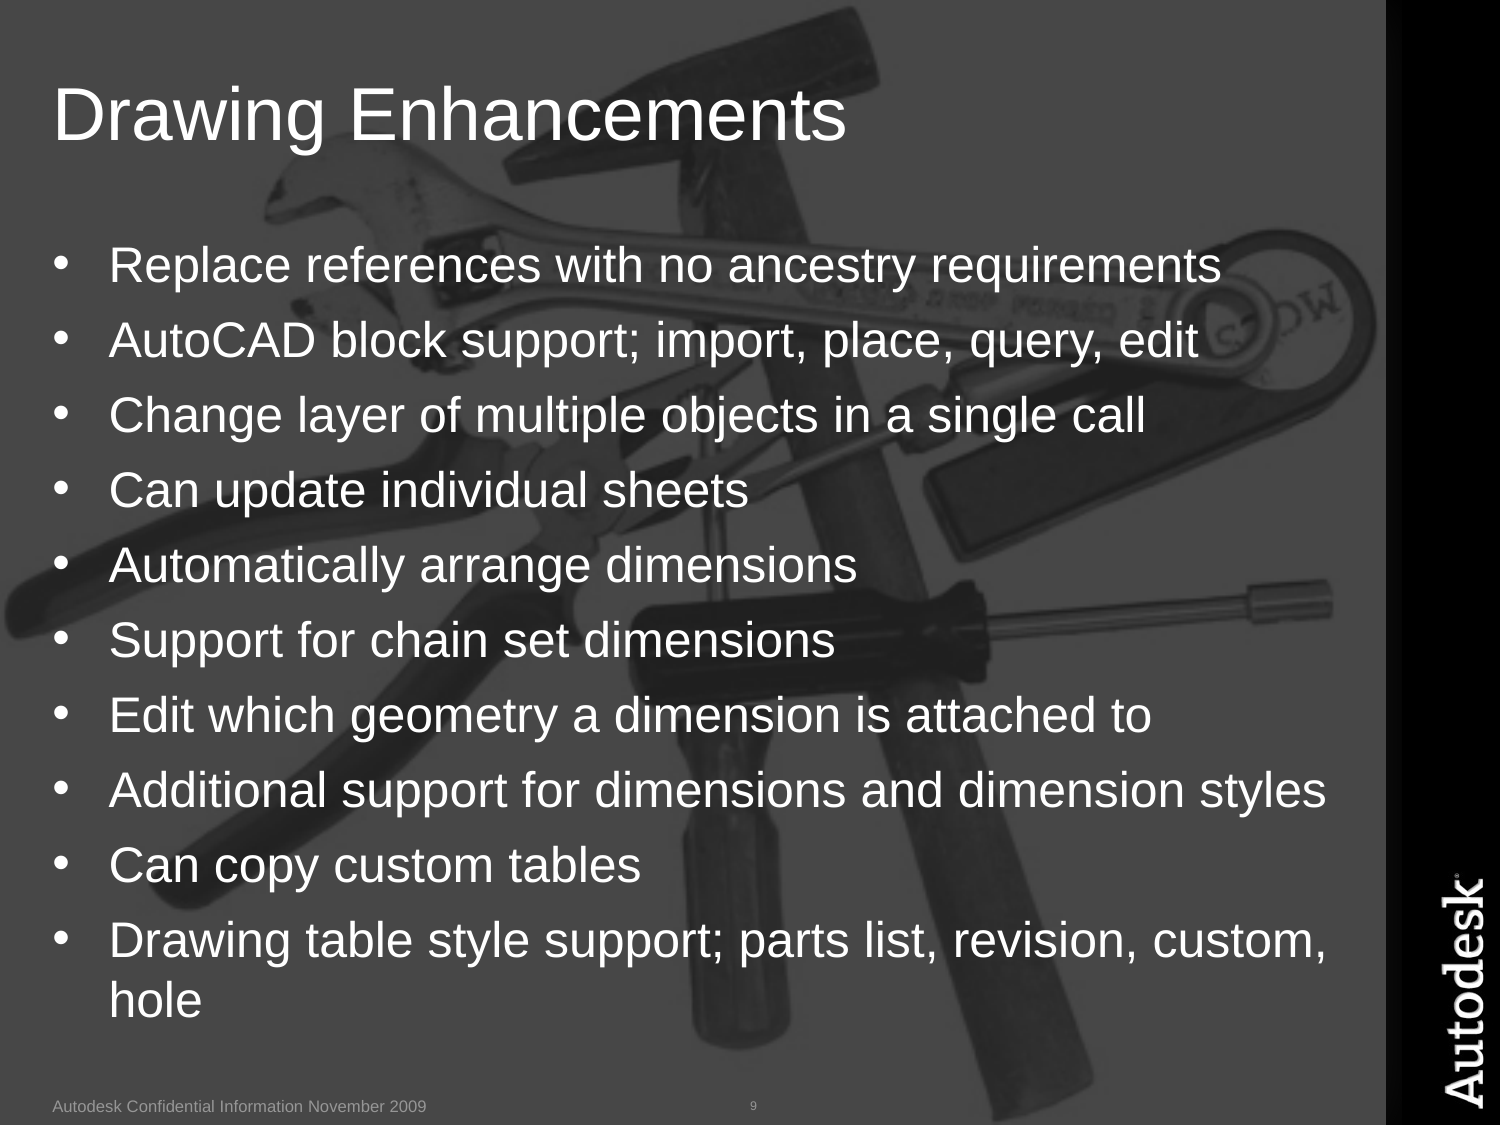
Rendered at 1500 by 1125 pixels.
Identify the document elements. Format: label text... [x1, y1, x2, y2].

list Replace references with no ancestry requirements AutoCAD block support; import, place, query, edit Change layer of multiple objects in a single call Can update individual sheets Automatically arrange dimensions Support for chain set dimensions Edit which geometry a dimension is attached to Additional support for dimensions and dimension styles Can copy custom tables Drawing table style support; parts list, revision, custom, hole [52, 231, 1376, 1073]
title Drawing Enhancements [52, 22, 1376, 211]
picture [1402, 0, 1500, 1125]
